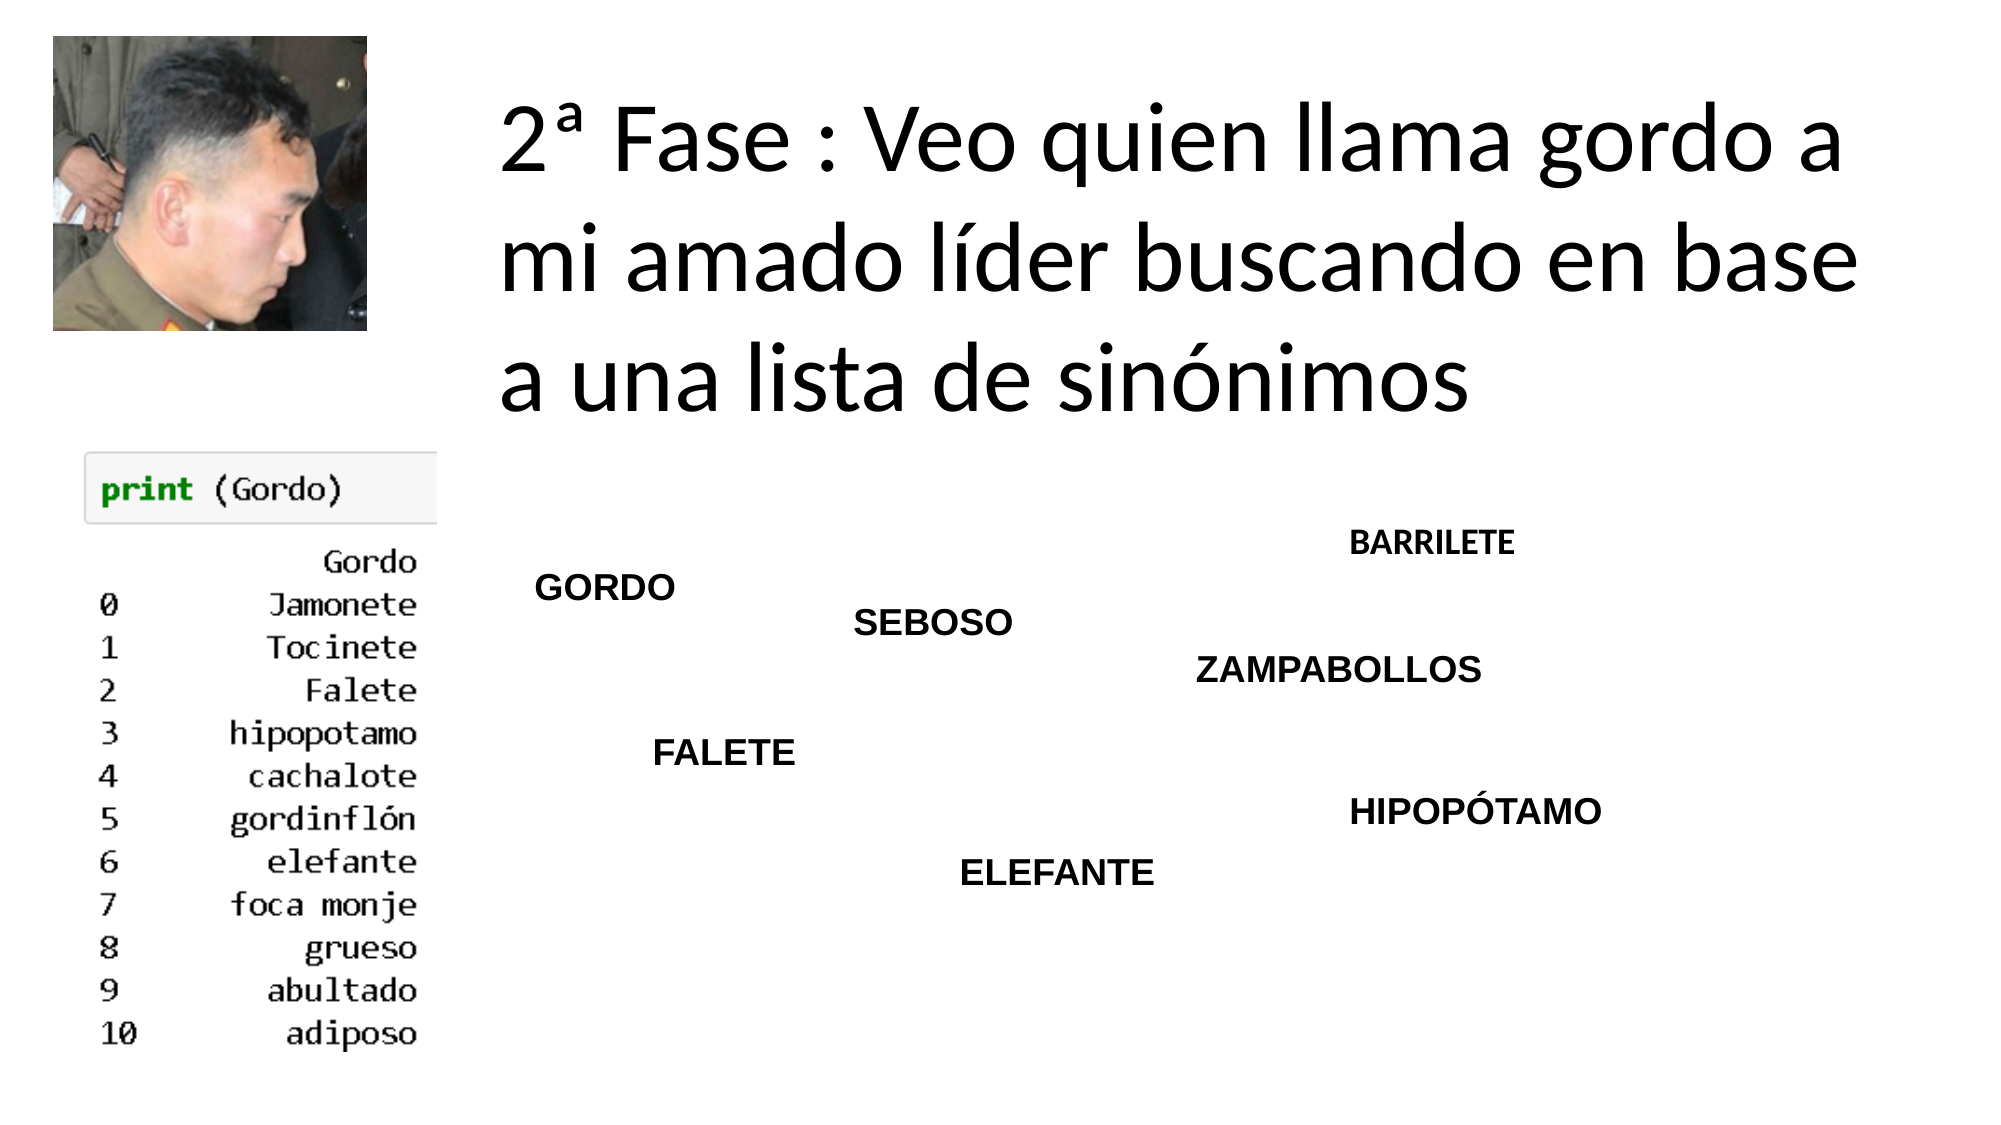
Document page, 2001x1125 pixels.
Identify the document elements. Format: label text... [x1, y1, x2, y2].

text_box BARRILETE [1334, 510, 1559, 571]
text_box GORDO [519, 555, 744, 612]
picture [53, 36, 367, 331]
text_box HIPOPÓTAMO [1334, 779, 1630, 837]
text_box 2ª Fase : Veo quien llama gordo a mi amado líder buscando en base a una lista de sinónimos [484, 63, 1890, 439]
text_box SEBOSO [838, 590, 1063, 648]
picture [77, 438, 438, 1052]
text_box ELEFANTE [944, 840, 1205, 898]
text_box ZAMPABOLLOS [1181, 637, 1536, 709]
text_box FALETE [637, 720, 863, 778]
